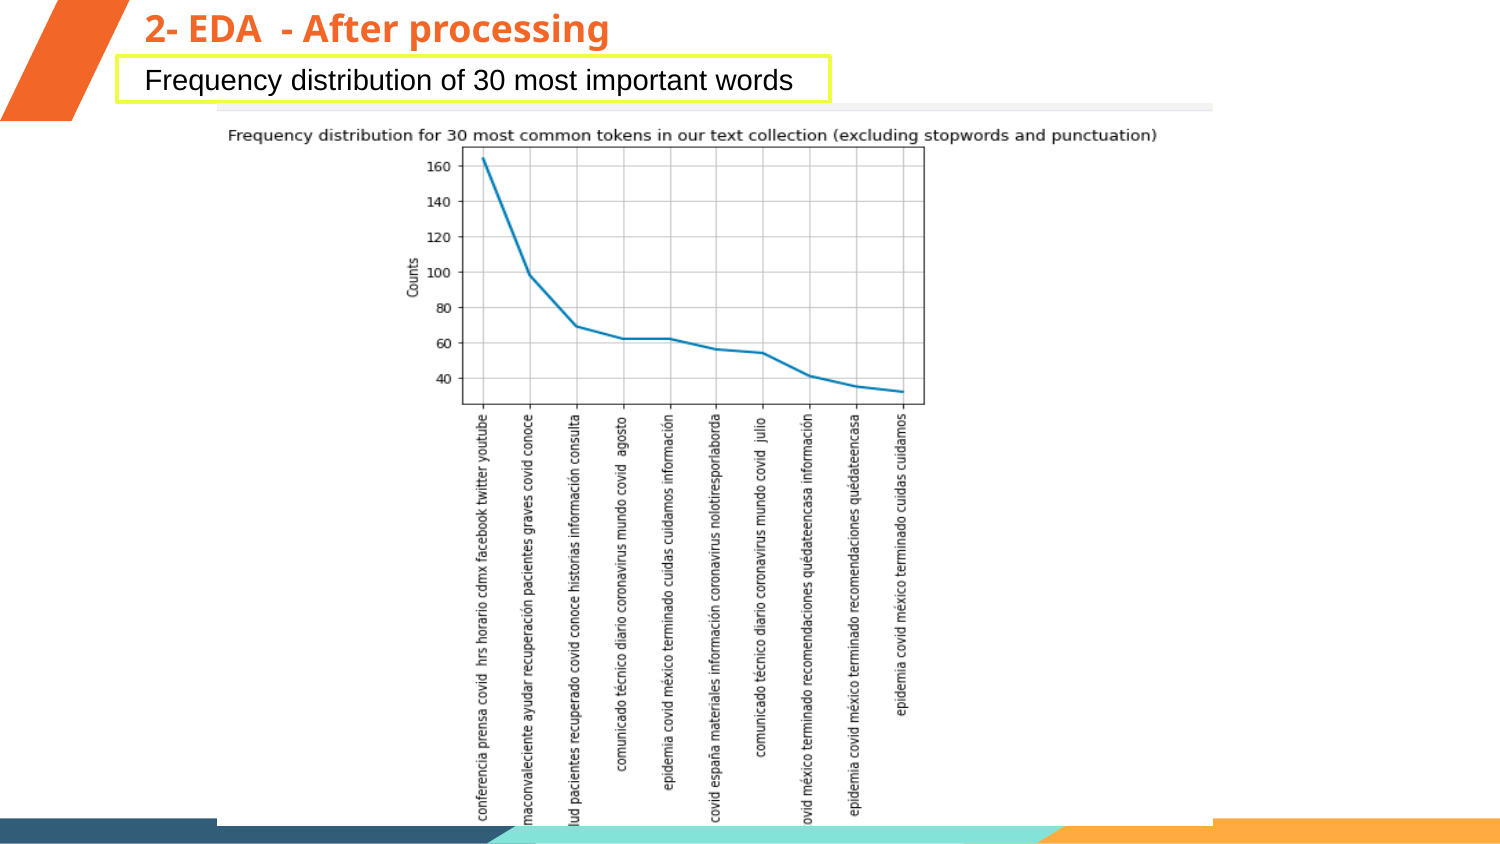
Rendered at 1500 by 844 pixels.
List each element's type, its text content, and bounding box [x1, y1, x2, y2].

text_box 2- EDA - After processing [129, 0, 1255, 111]
text_box Frequency distribution of 30 most important words [115, 54, 832, 104]
text_box [0, 0, 130, 122]
picture [216, 102, 1213, 827]
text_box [0, 818, 1500, 844]
